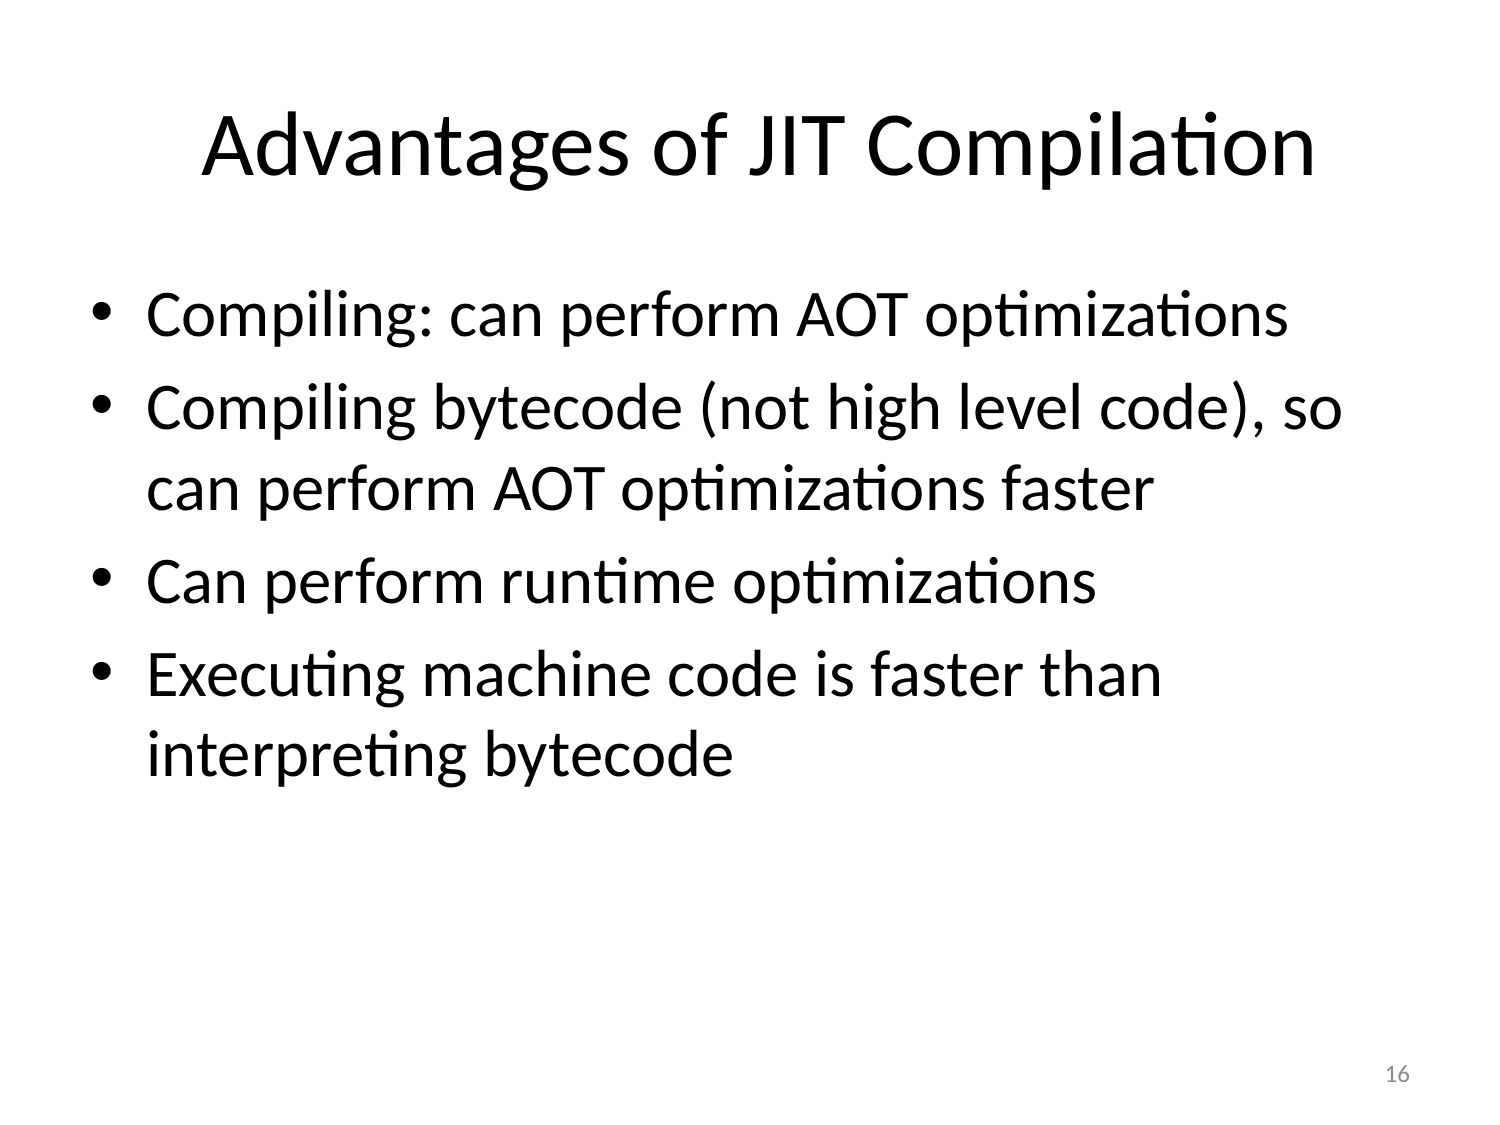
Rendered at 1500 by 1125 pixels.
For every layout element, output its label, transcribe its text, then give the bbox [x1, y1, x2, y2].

list Compiling: can perform AOT optimizations Compiling bytecode (not high level code), so can perform AOT optimizations faster Can perform runtime optimizations Executing machine code is faster than interpreting bytecode [75, 262, 1425, 1005]
slide_number 16 [1074, 1042, 1425, 1103]
title Advantages of JIT Compilation [75, 45, 1425, 233]
